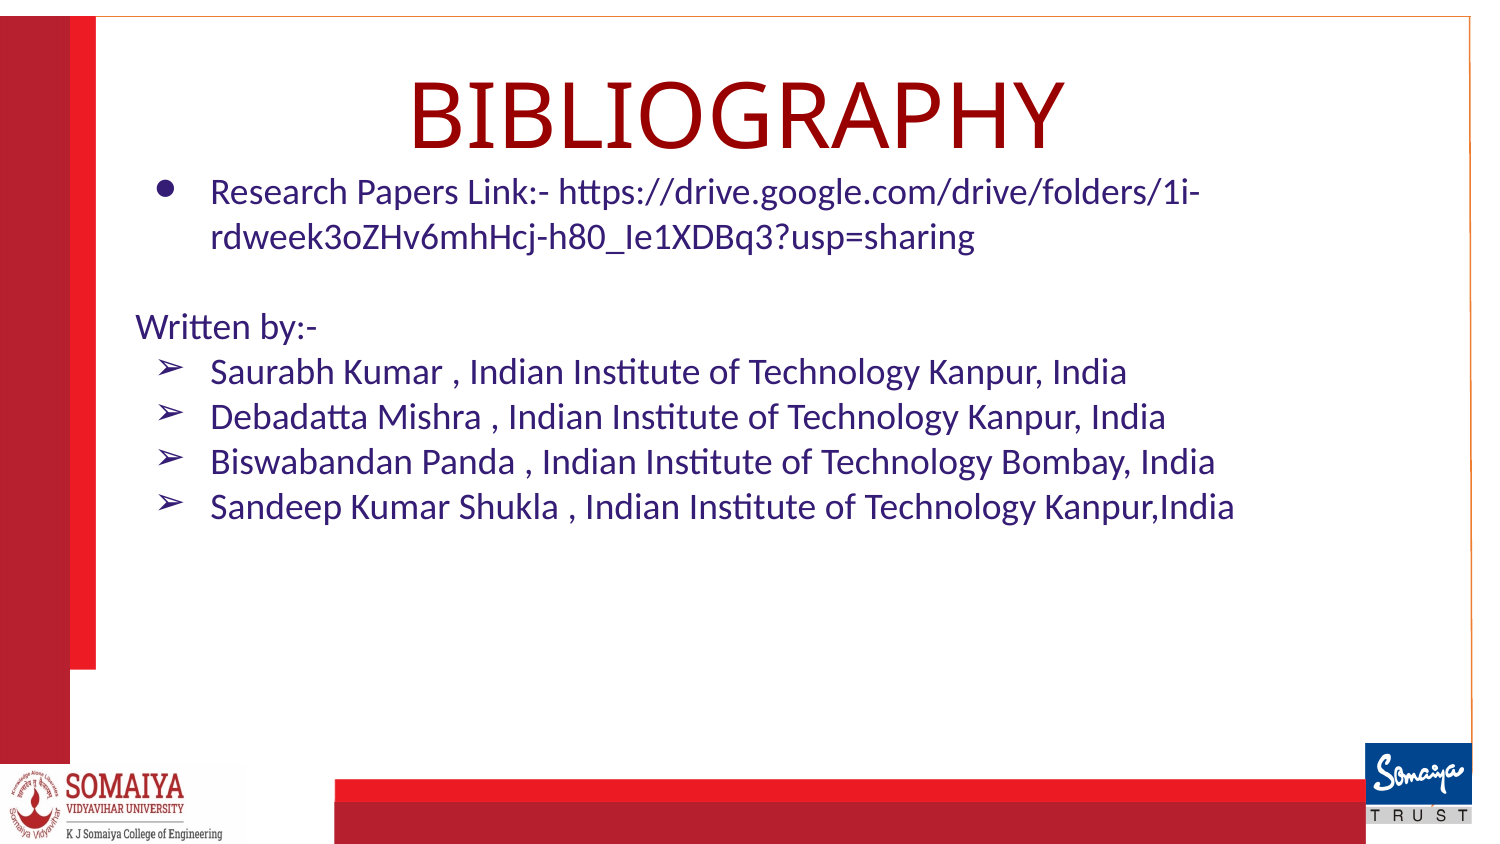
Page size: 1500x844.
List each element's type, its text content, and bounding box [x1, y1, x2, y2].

picture [335, 780, 1365, 844]
picture [1365, 743, 1472, 824]
picture [0, 16, 246, 844]
text_box BIBLIOGRAPHY Research Papers Link:- https://drive.google.com/drive/folders/1i-rdweek3oZHv6mhHcj-h80_Ie1XDBq3?usp=sharing Written by:- Saurabh Kumar , Indian Institute of Technology Kanpur, India Debadatta Mishra , Indian Institute of Technology Kanpur, India Biswabandan Panda , Indian Institute of Technology Bombay, India Sandeep Kumar Shukla , Indian Institute of Technology Kanpur,India [120, 42, 1353, 640]
